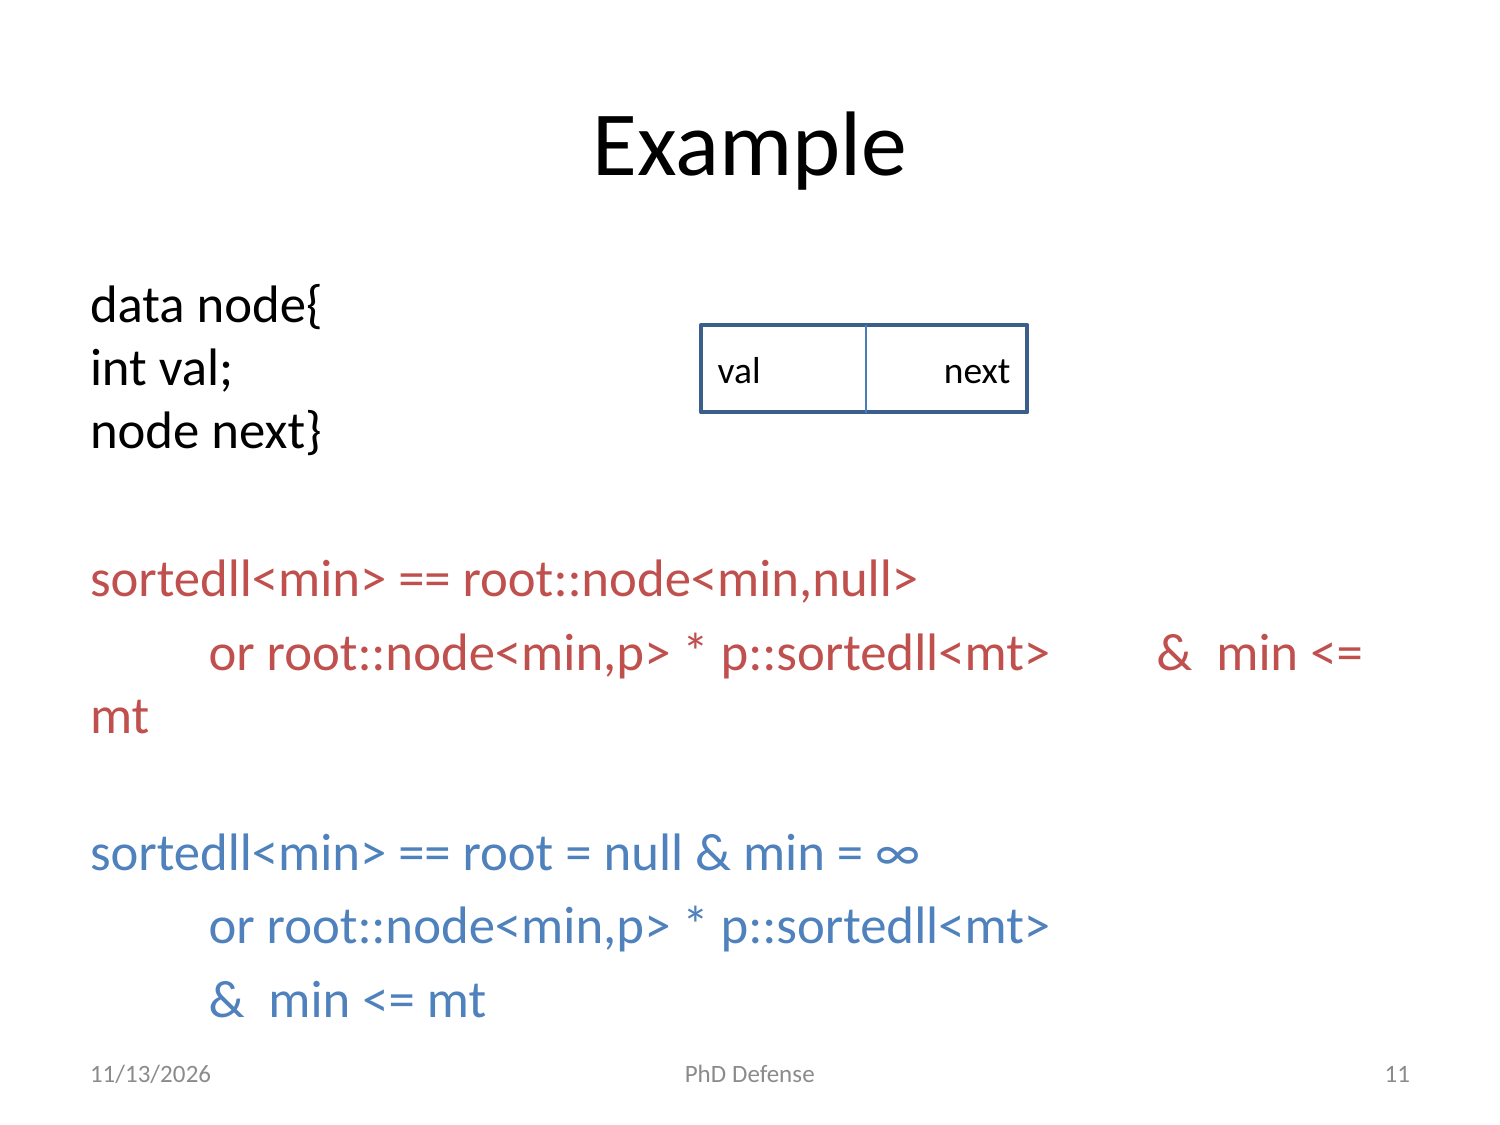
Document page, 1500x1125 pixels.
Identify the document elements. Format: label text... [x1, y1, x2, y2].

text_box val next [699, 323, 1029, 414]
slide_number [75, 1042, 425, 1103]
footer PhD Defense [512, 1042, 988, 1103]
list data node{ int val; node next} sortedll<min> == root::node<min,null> or root::node<min,p> * p::sortedll<mt> & min <= mt sortedll<min> == root = null & min = ∞ or root::node<min,p> * p::sortedll<mt> & min <= mt [75, 262, 1425, 1038]
title Example [75, 45, 1425, 233]
slide_number 11 [1074, 1042, 1425, 1103]
